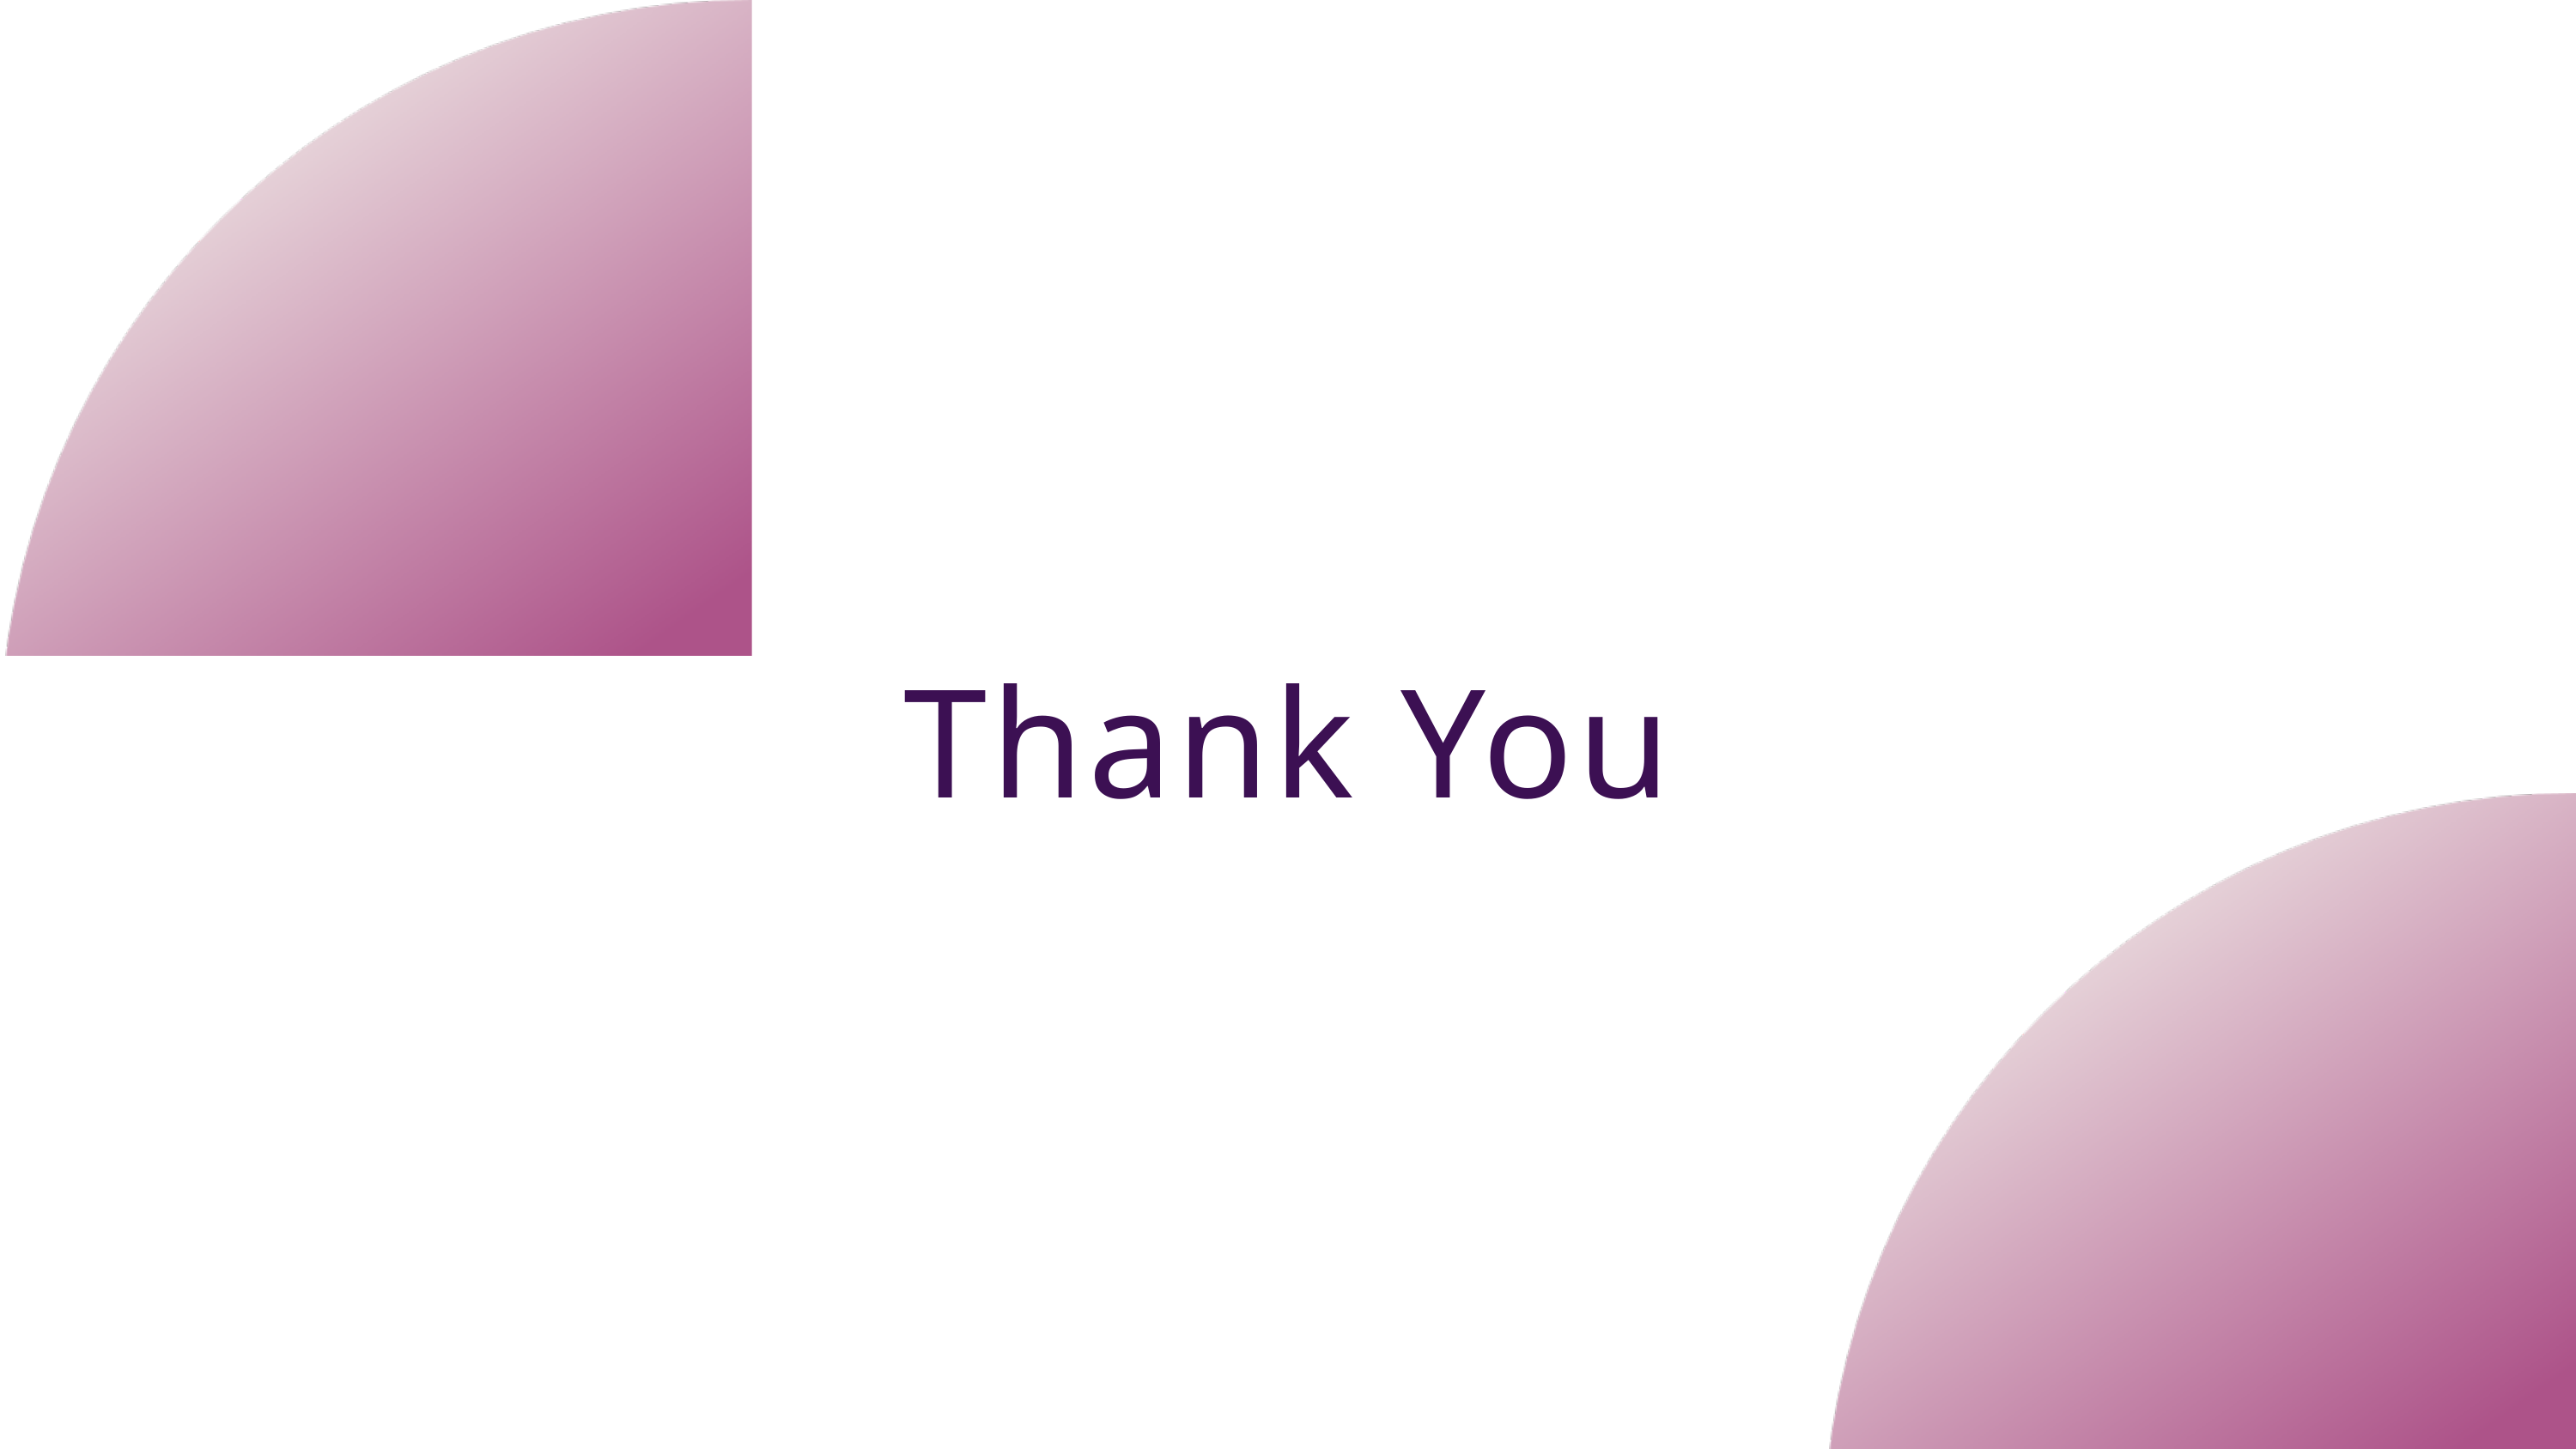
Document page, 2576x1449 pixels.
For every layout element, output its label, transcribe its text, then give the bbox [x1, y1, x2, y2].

text_box [1824, 793, 2576, 1449]
text_box [0, 0, 752, 656]
text_box Thank You [835, 633, 1741, 828]
